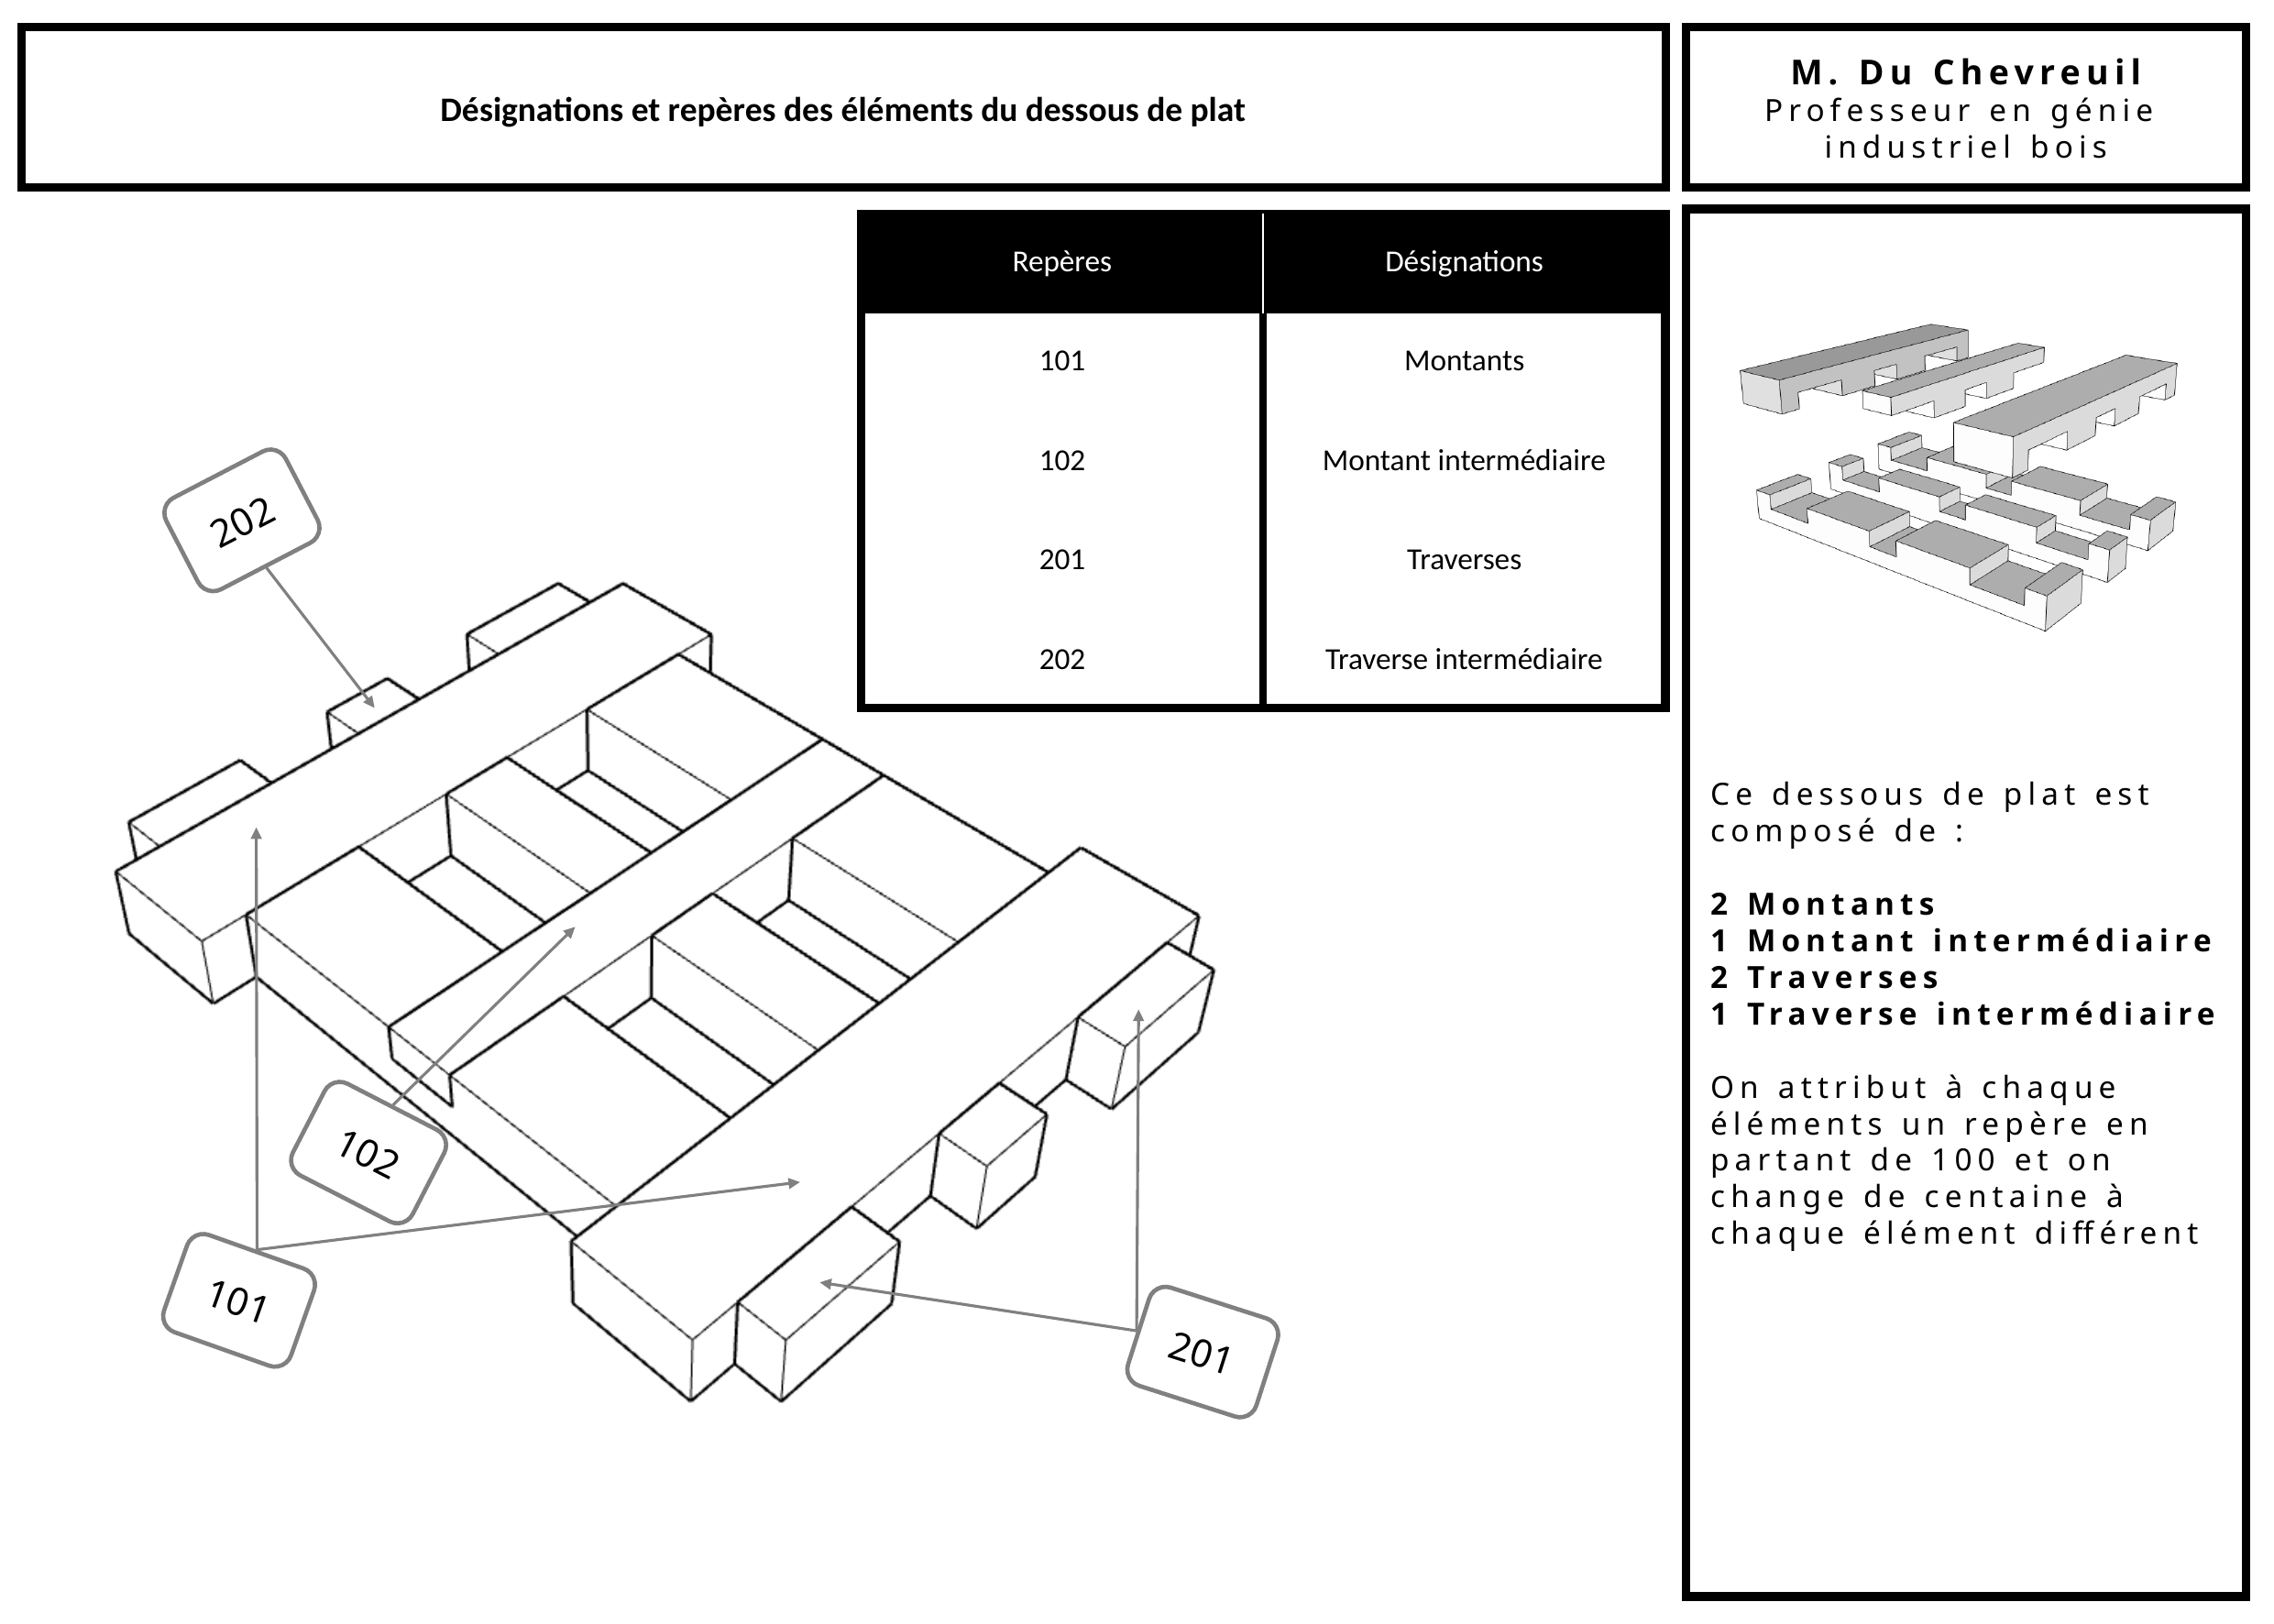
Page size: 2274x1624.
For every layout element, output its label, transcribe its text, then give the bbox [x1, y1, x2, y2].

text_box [265, 565, 375, 708]
text_box 202 [227, 448, 292, 468]
picture [21, 468, 1337, 1509]
table_header Repères [862, 214, 1262, 313]
table_cell Traverse intermédiaire [1337, 612, 1664, 710]
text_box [256, 1181, 800, 1252]
text_box Désignations et repères des éléments du dessous de plat [20, 26, 1667, 188]
table_cell Traverses [1337, 512, 1664, 612]
text_box Ce dessous de plat est composé de : 2 Montants 1 Montant intermédiaire 2 Traverses 1 Traverse intermédiaire On attribut à chaque éléments un repère en partant de 100 et on change de centaine à chaque élément différent [1685, 208, 2247, 1597]
table_header Désignations [1264, 214, 1664, 313]
table_cell 101 [862, 313, 1259, 413]
table_cell 102 [862, 413, 1259, 468]
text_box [391, 927, 576, 1107]
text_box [819, 1282, 1138, 1332]
table_cell Montant intermédiaire [1267, 413, 1664, 512]
picture [1712, 275, 2220, 664]
text_box M. Du Chevreuil Professeur en génie industriel bois [1685, 26, 2247, 188]
table_cell Montants [1267, 313, 1664, 413]
